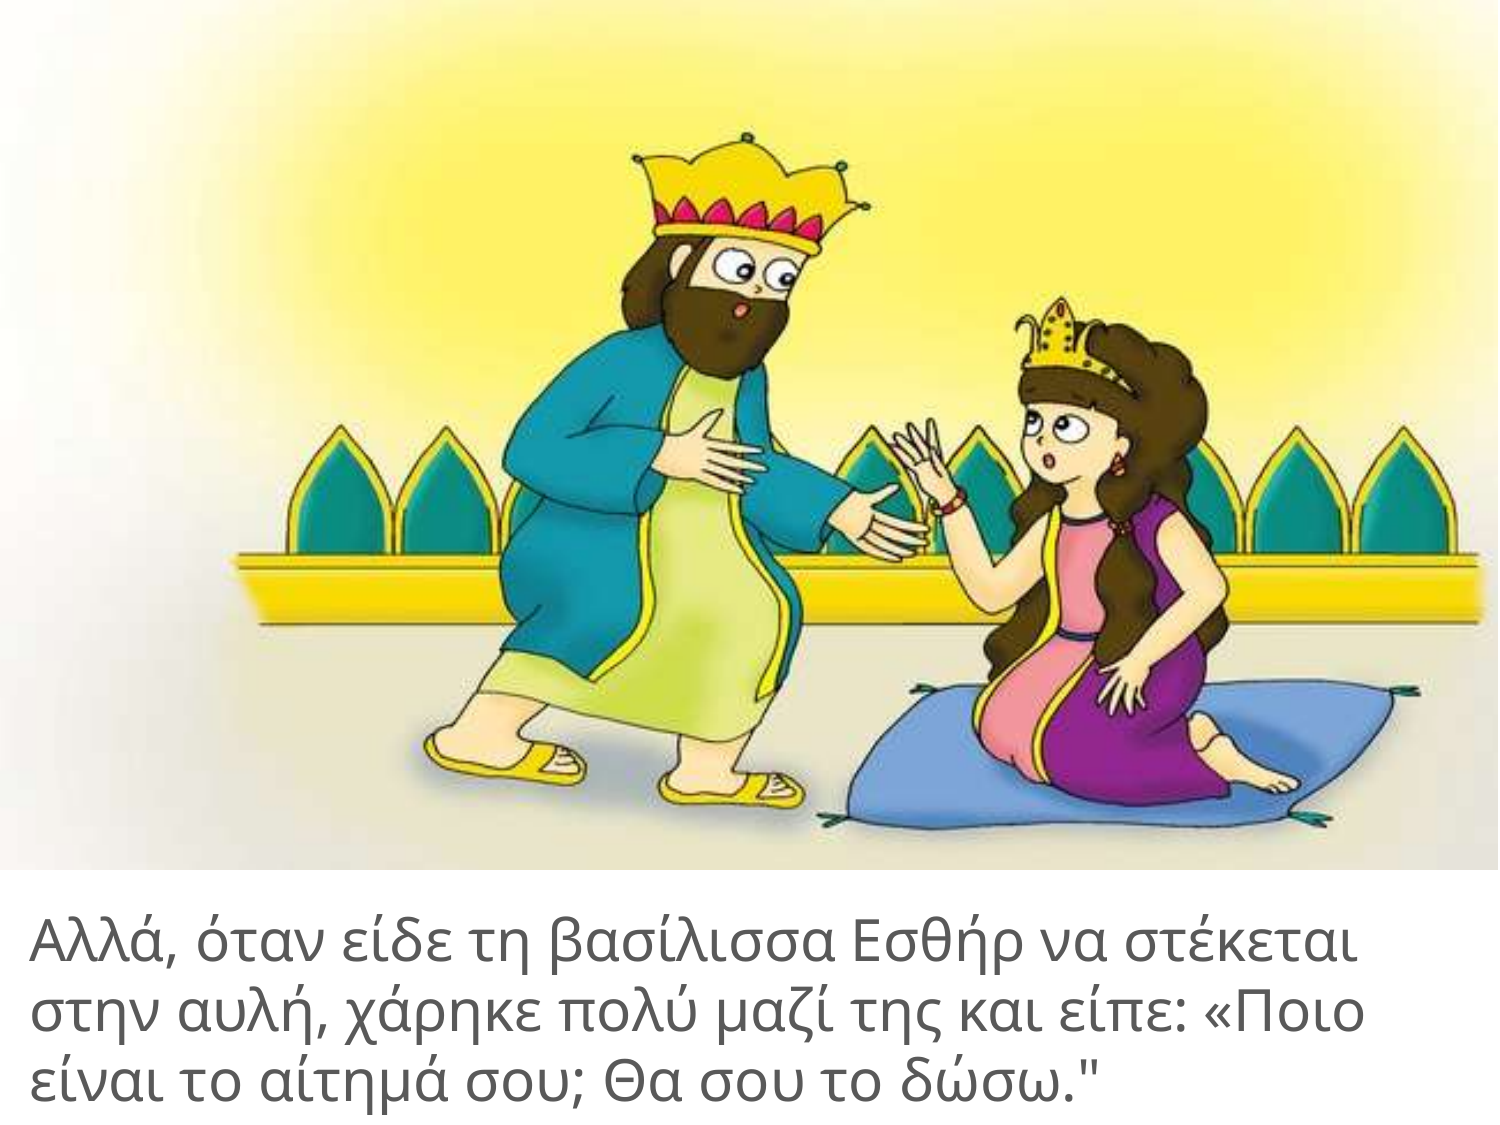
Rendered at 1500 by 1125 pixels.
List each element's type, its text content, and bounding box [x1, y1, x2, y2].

text_box Αλλά, όταν είδε τη βασίλισσα Εσθήρ να στέκεται στην αυλή, χάρηκε πολύ μαζί της και είπε: «Ποιο είναι το αίτημά σου; Θα σου το δώσω." [14, 896, 1500, 1121]
picture [0, 0, 1498, 870]
